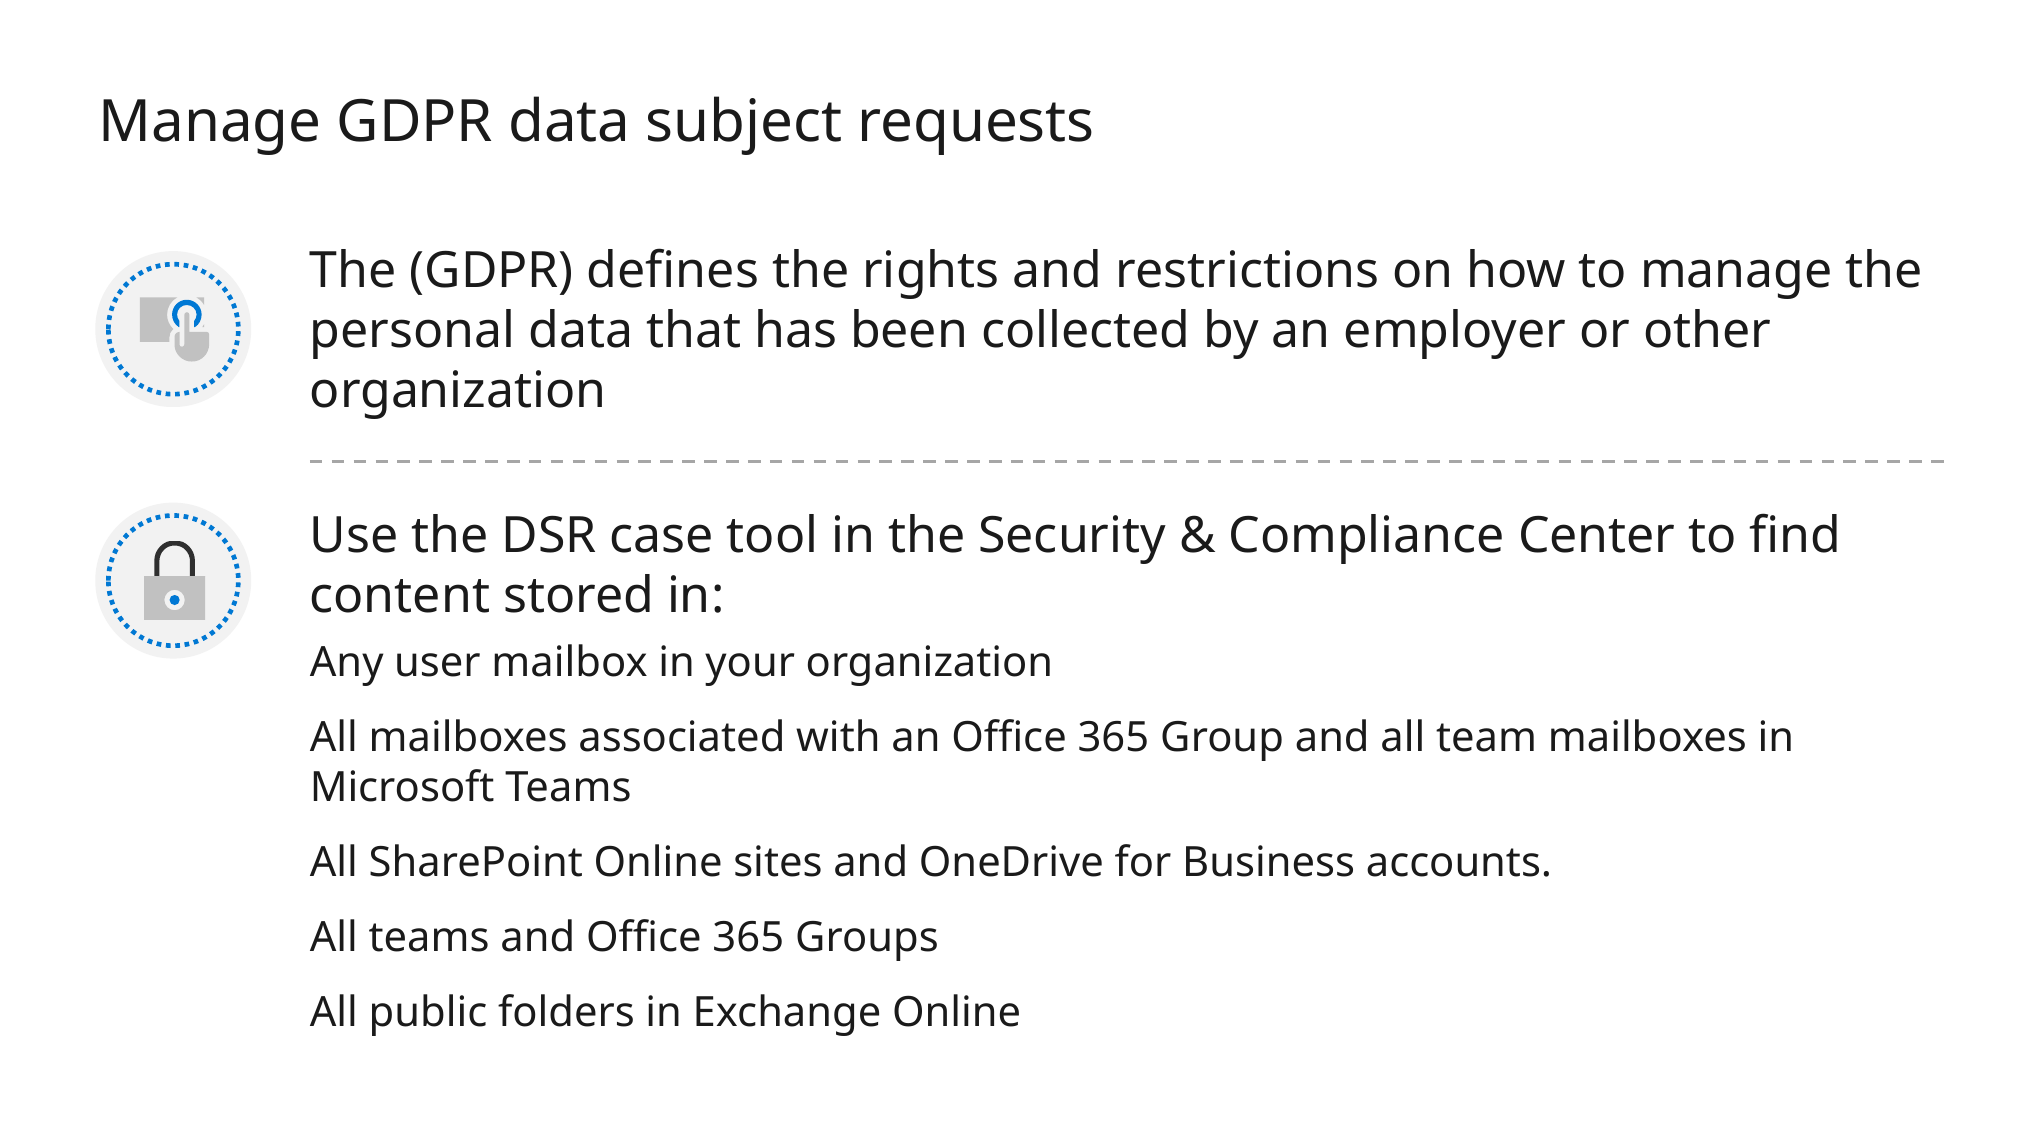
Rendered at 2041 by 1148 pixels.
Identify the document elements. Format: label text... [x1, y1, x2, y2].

picture [94, 502, 252, 659]
title Manage GDPR data subject requests [98, 83, 1943, 156]
picture [94, 250, 252, 408]
text_box Use the DSR case tool in the Security & Compliance Center to find content stored in: Any user mailbox in your organization All mailboxes associated with an Office 365 Group and all team mailboxes in Microsoft Teams All SharePoint Online sites and OneDrive for Business accounts. All teams and Office 365 Groups All public folders in Exchange Online [309, 502, 1938, 1036]
text_box The (GDPR) defines the rights and restrictions on how to manage the personal data that has been collected by an employer or other organization [309, 237, 1926, 419]
